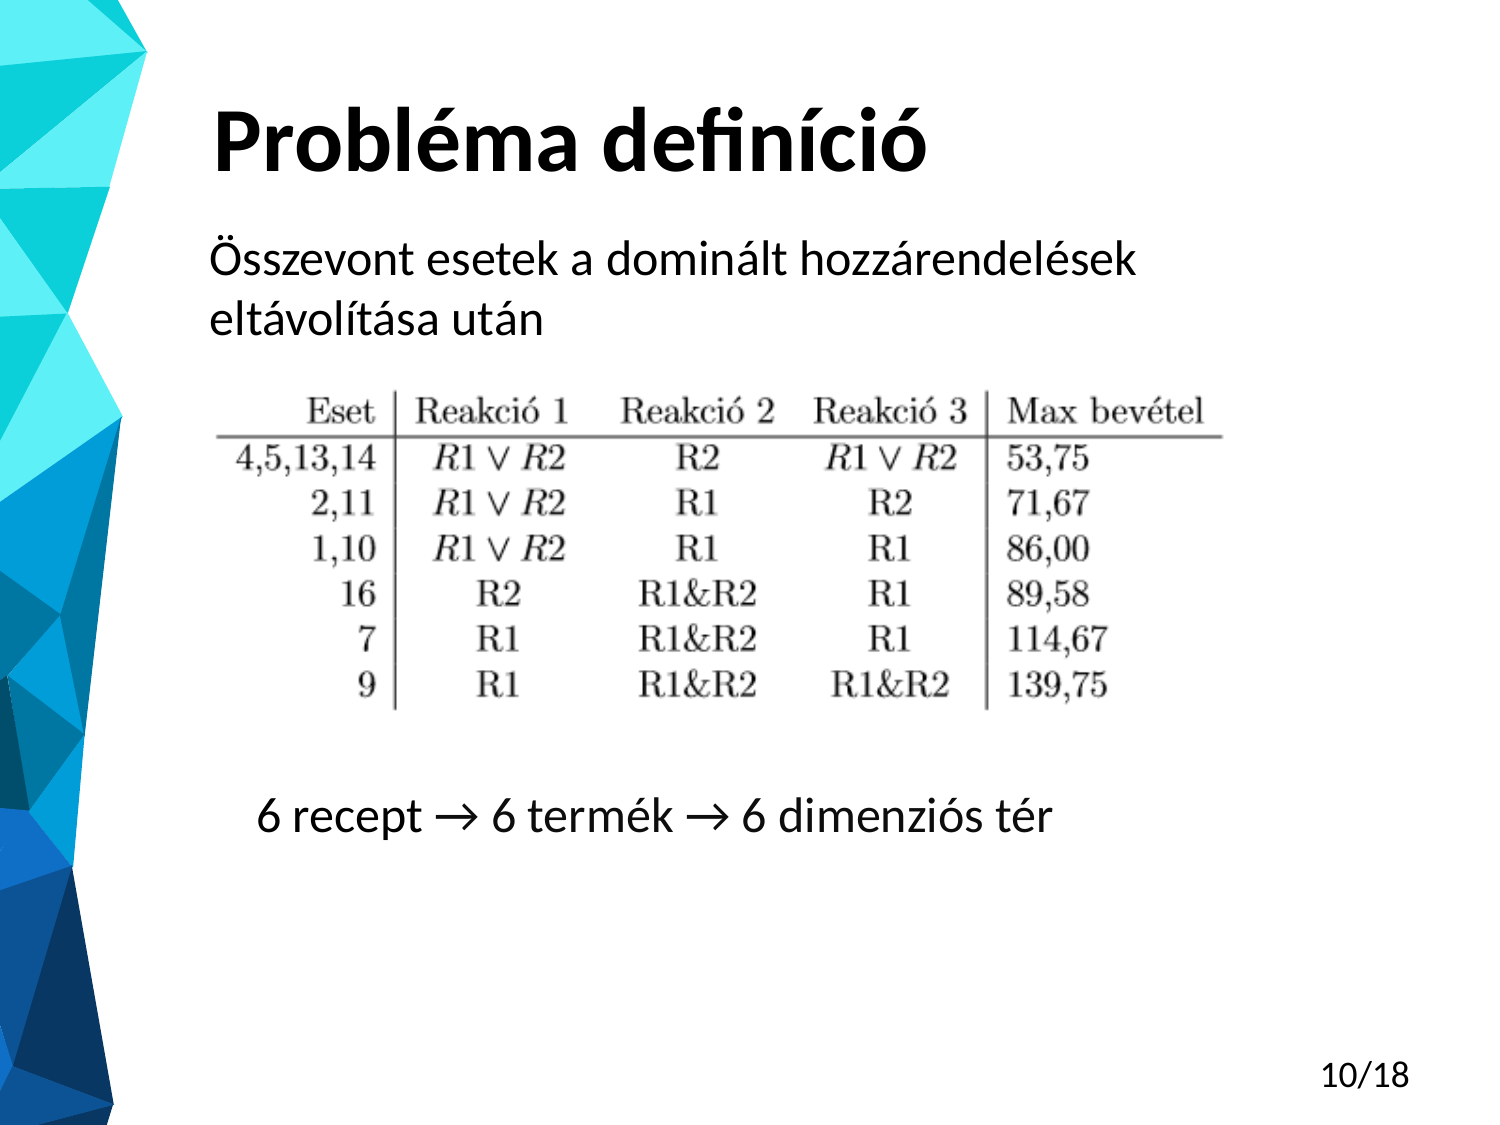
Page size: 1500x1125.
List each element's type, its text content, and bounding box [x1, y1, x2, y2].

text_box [0, 488, 637, 637]
title Probléma definíció [198, 41, 1500, 229]
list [194, 377, 1282, 718]
slide_number 10/18 [1074, 1042, 1425, 1103]
text_box Összevont esetek a dominált hozzárendelések eltávolítása után [194, 218, 1317, 353]
text_box 6 recept → 6 termék → 6 dimenziós tér [241, 775, 1222, 851]
